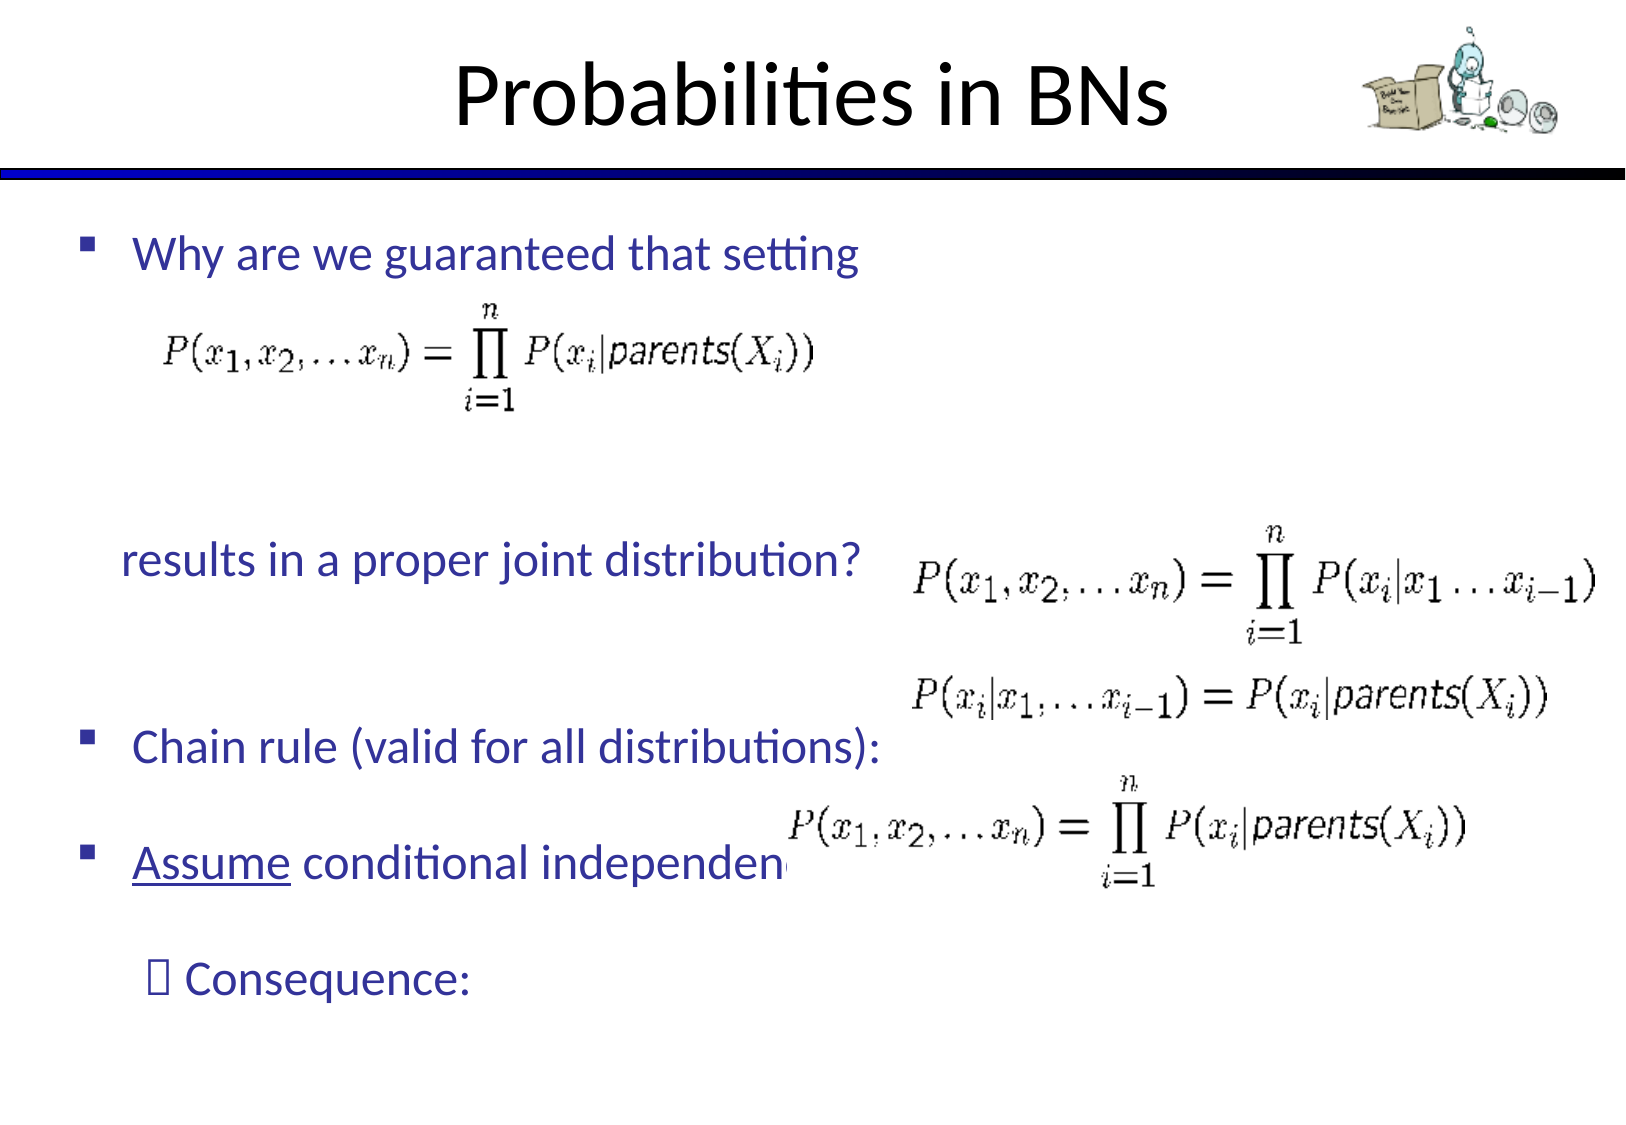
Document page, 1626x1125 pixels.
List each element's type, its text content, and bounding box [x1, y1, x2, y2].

picture [912, 524, 1595, 648]
picture [787, 774, 1465, 890]
title Probabilities in BNs [375, 0, 1250, 183]
picture [162, 301, 813, 413]
picture [912, 674, 1547, 720]
picture [1360, 24, 1625, 326]
list Why are we guaranteed that setting results in a proper joint distribution? Chain rule (valid for all distributions): Assume conditional independences:  Consequence: Not every BN can represent every joint distribution The topology enforces certain conditional independencies [60, 224, 1301, 1013]
